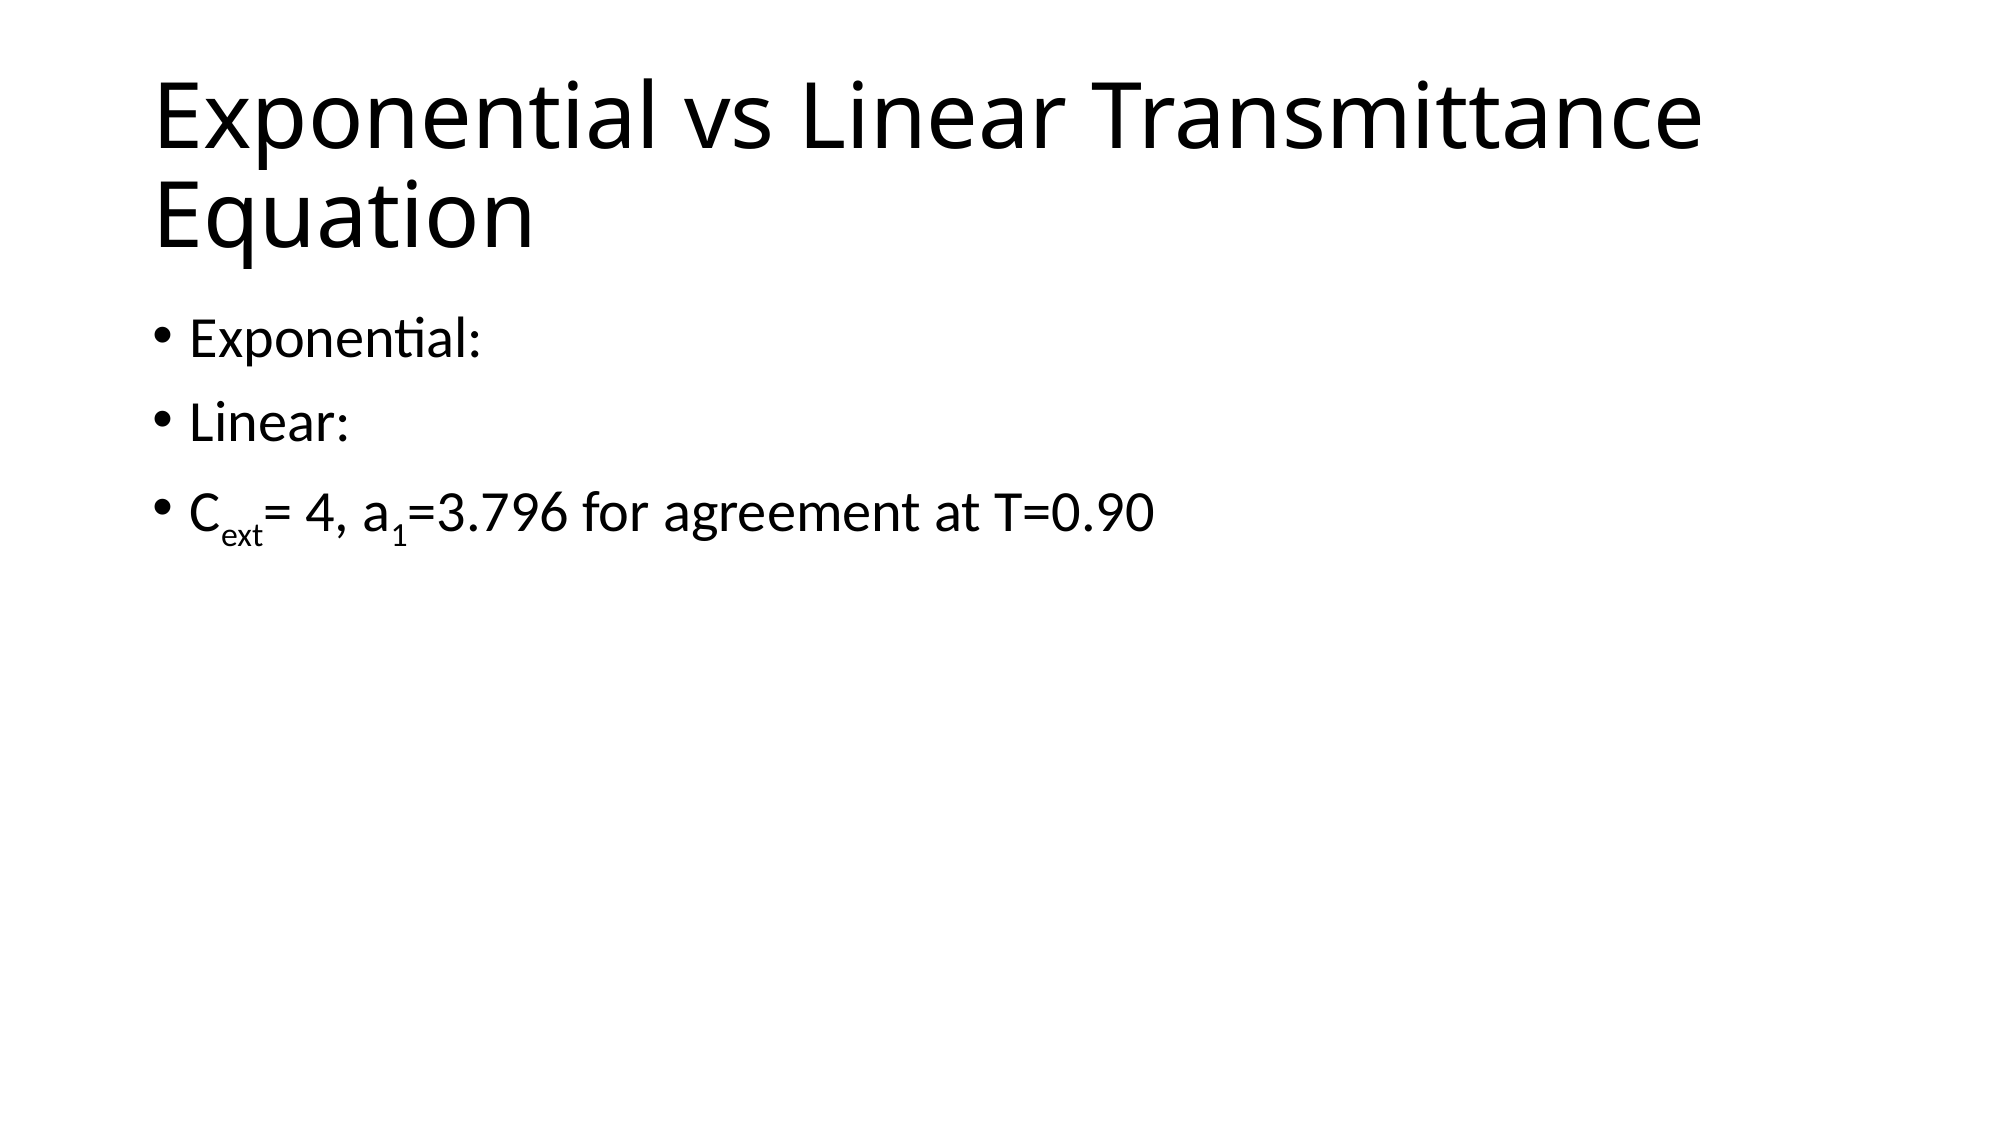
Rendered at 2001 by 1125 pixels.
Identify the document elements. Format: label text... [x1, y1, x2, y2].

title Exponential vs Linear Transmittance Equation [137, 59, 1863, 278]
